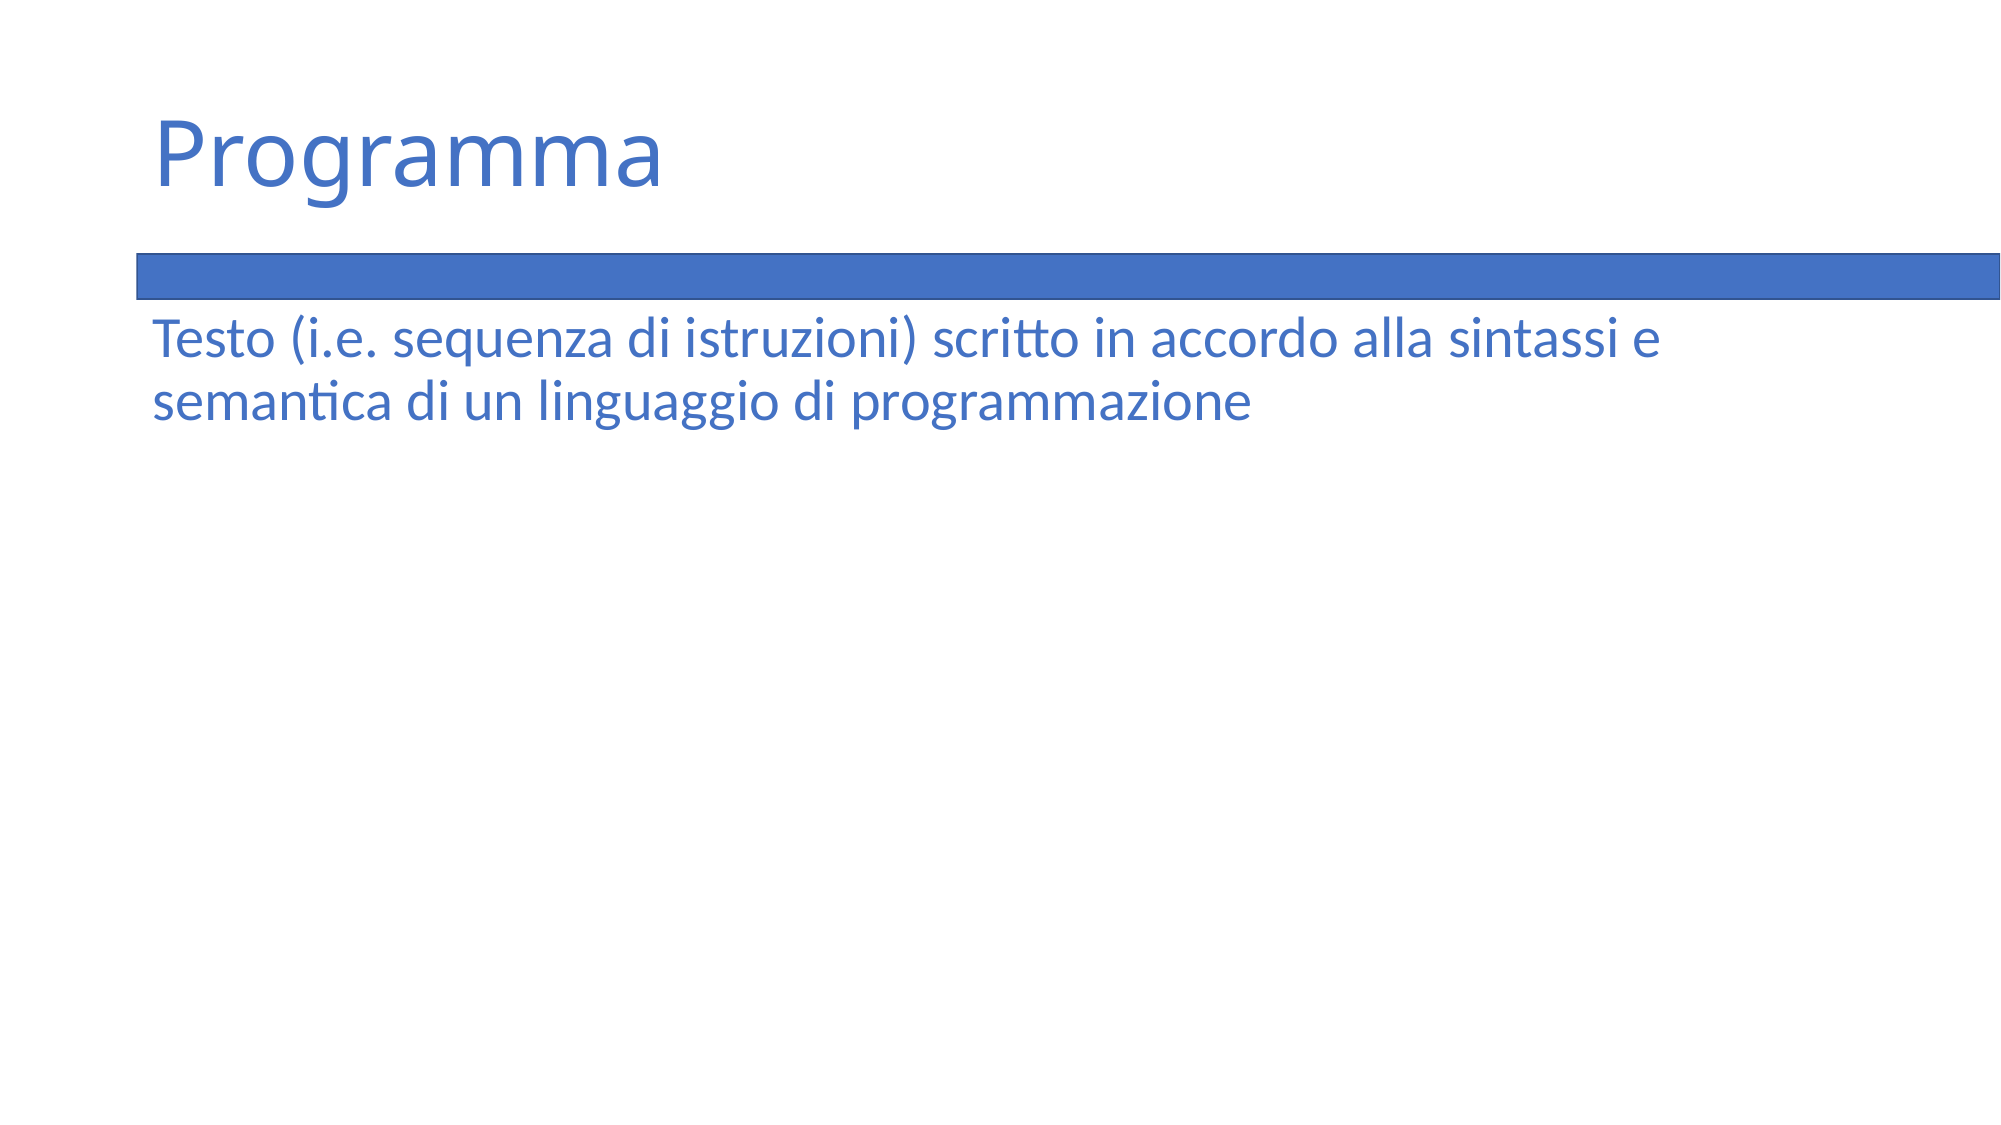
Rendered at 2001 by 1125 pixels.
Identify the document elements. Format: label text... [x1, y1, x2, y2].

title Programma [137, 59, 1863, 255]
list Testo (i.e. sequenza di istruzioni) scritto in accordo alla sintassi e semantica di un linguaggio di programmazione [137, 299, 1863, 1014]
